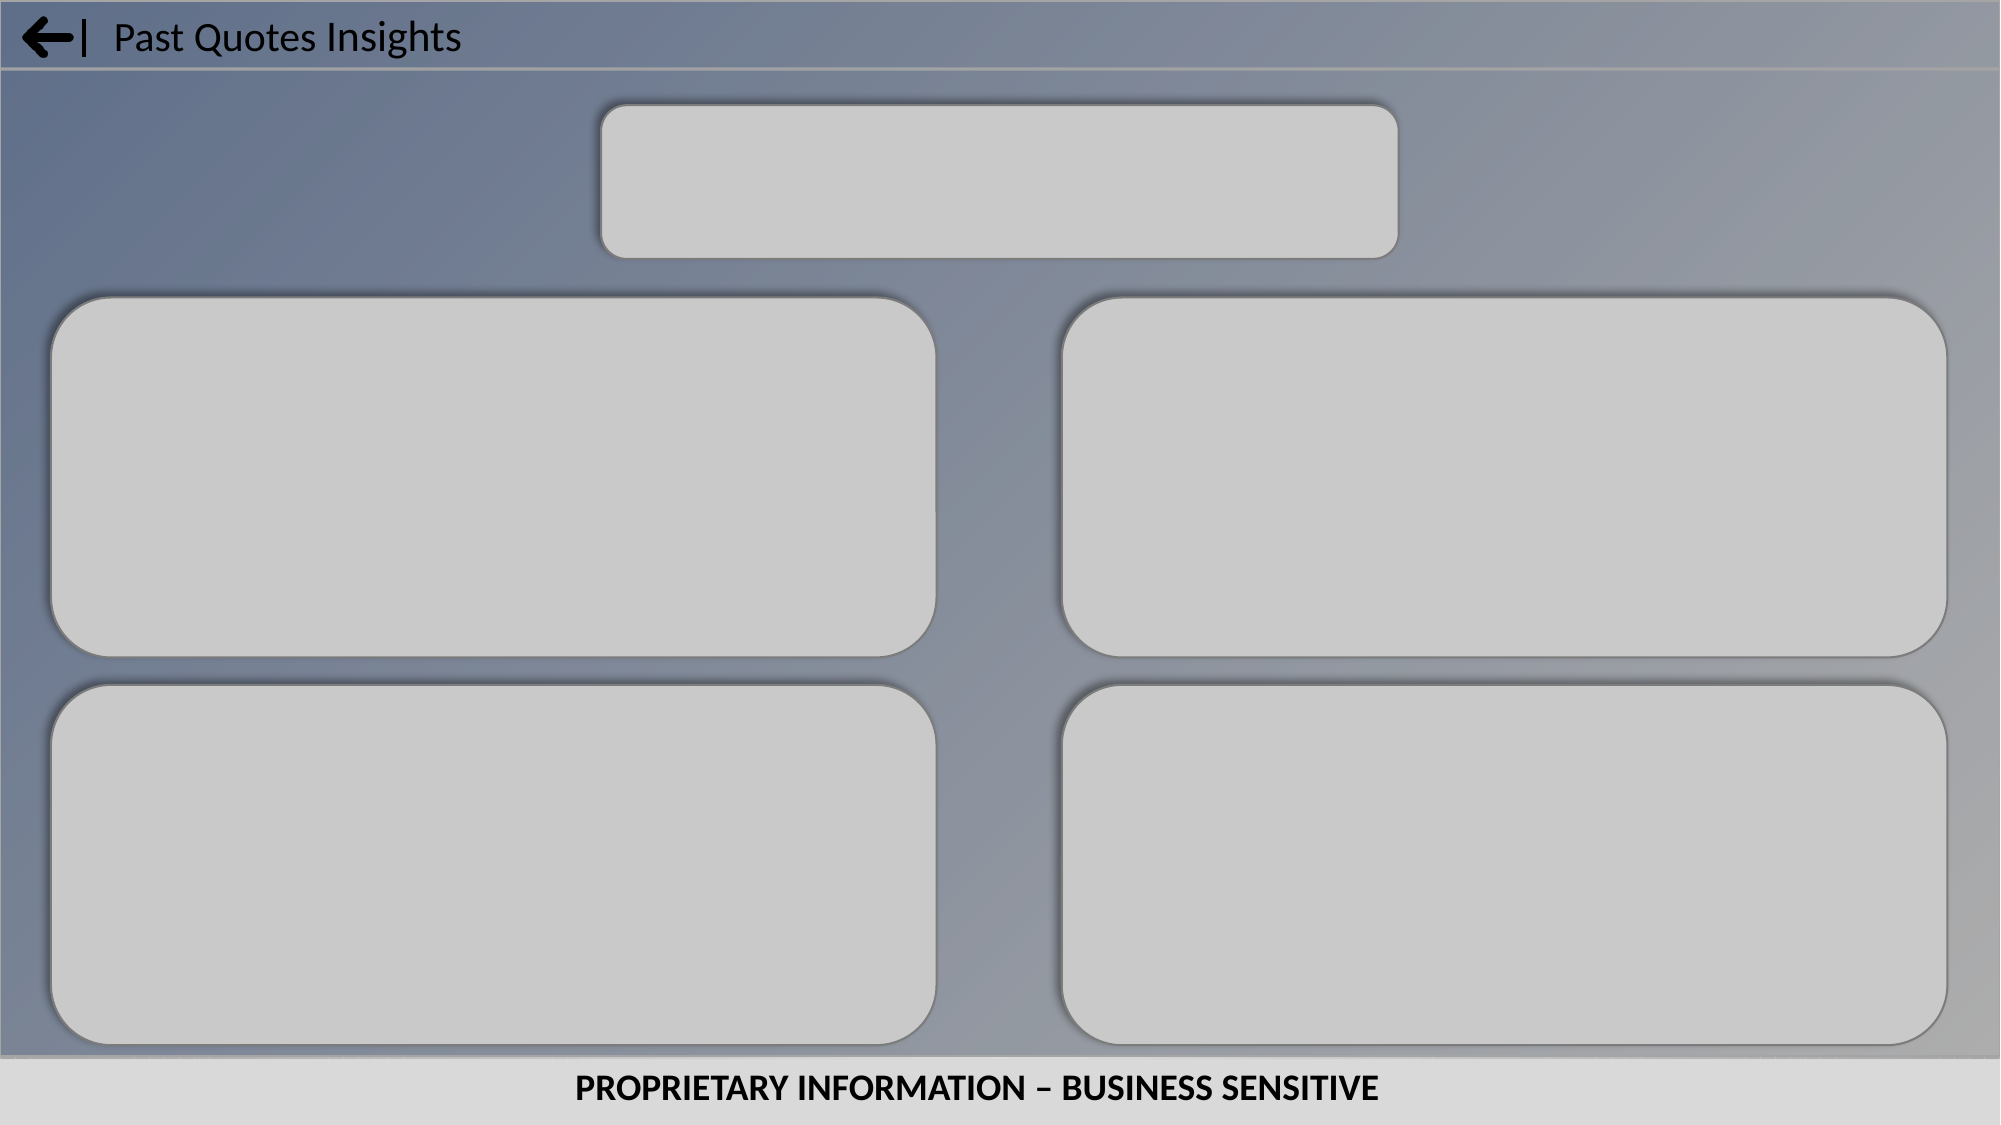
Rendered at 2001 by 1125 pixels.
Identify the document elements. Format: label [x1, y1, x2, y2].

text_box [0, 0, 2000, 1125]
